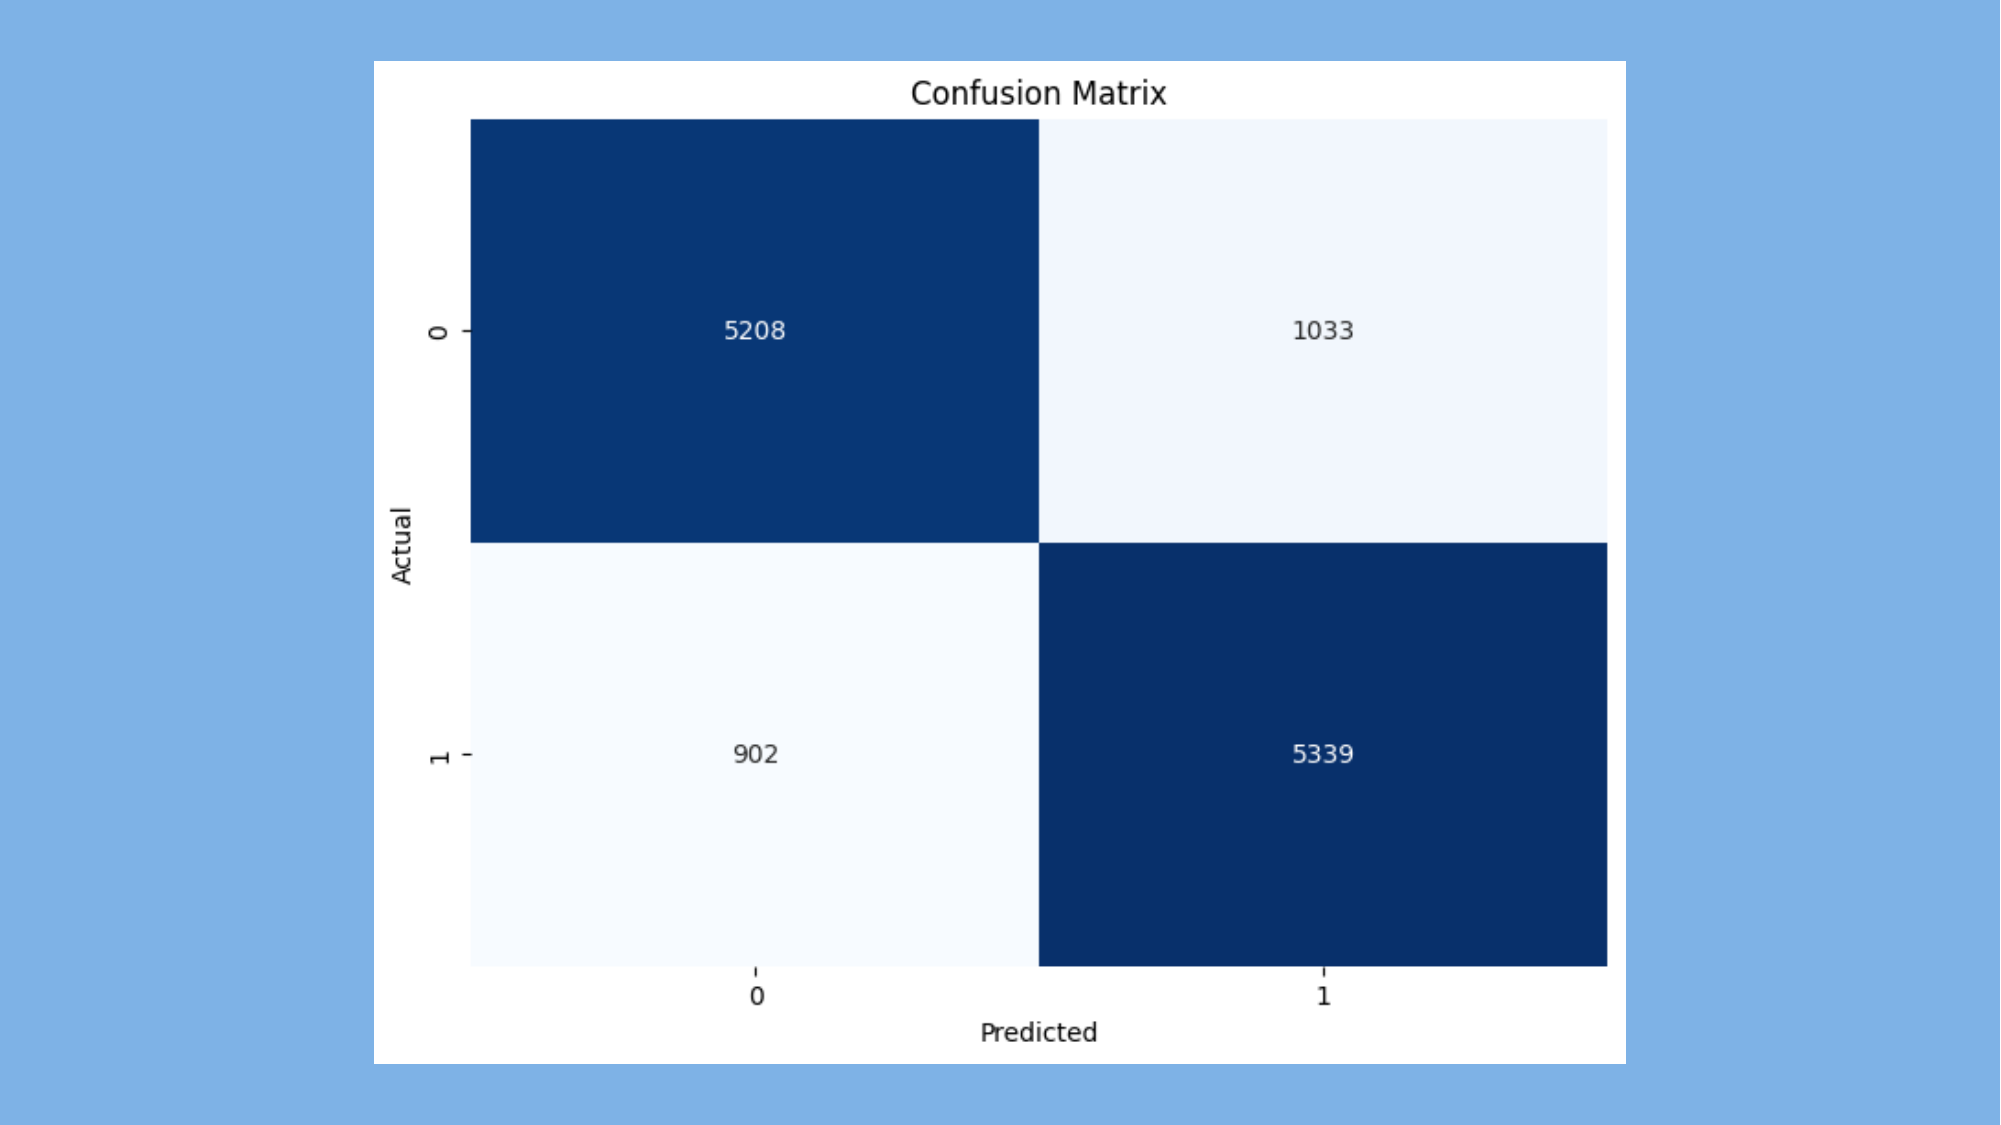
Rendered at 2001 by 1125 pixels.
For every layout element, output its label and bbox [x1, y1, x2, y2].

picture [373, 61, 1626, 1064]
